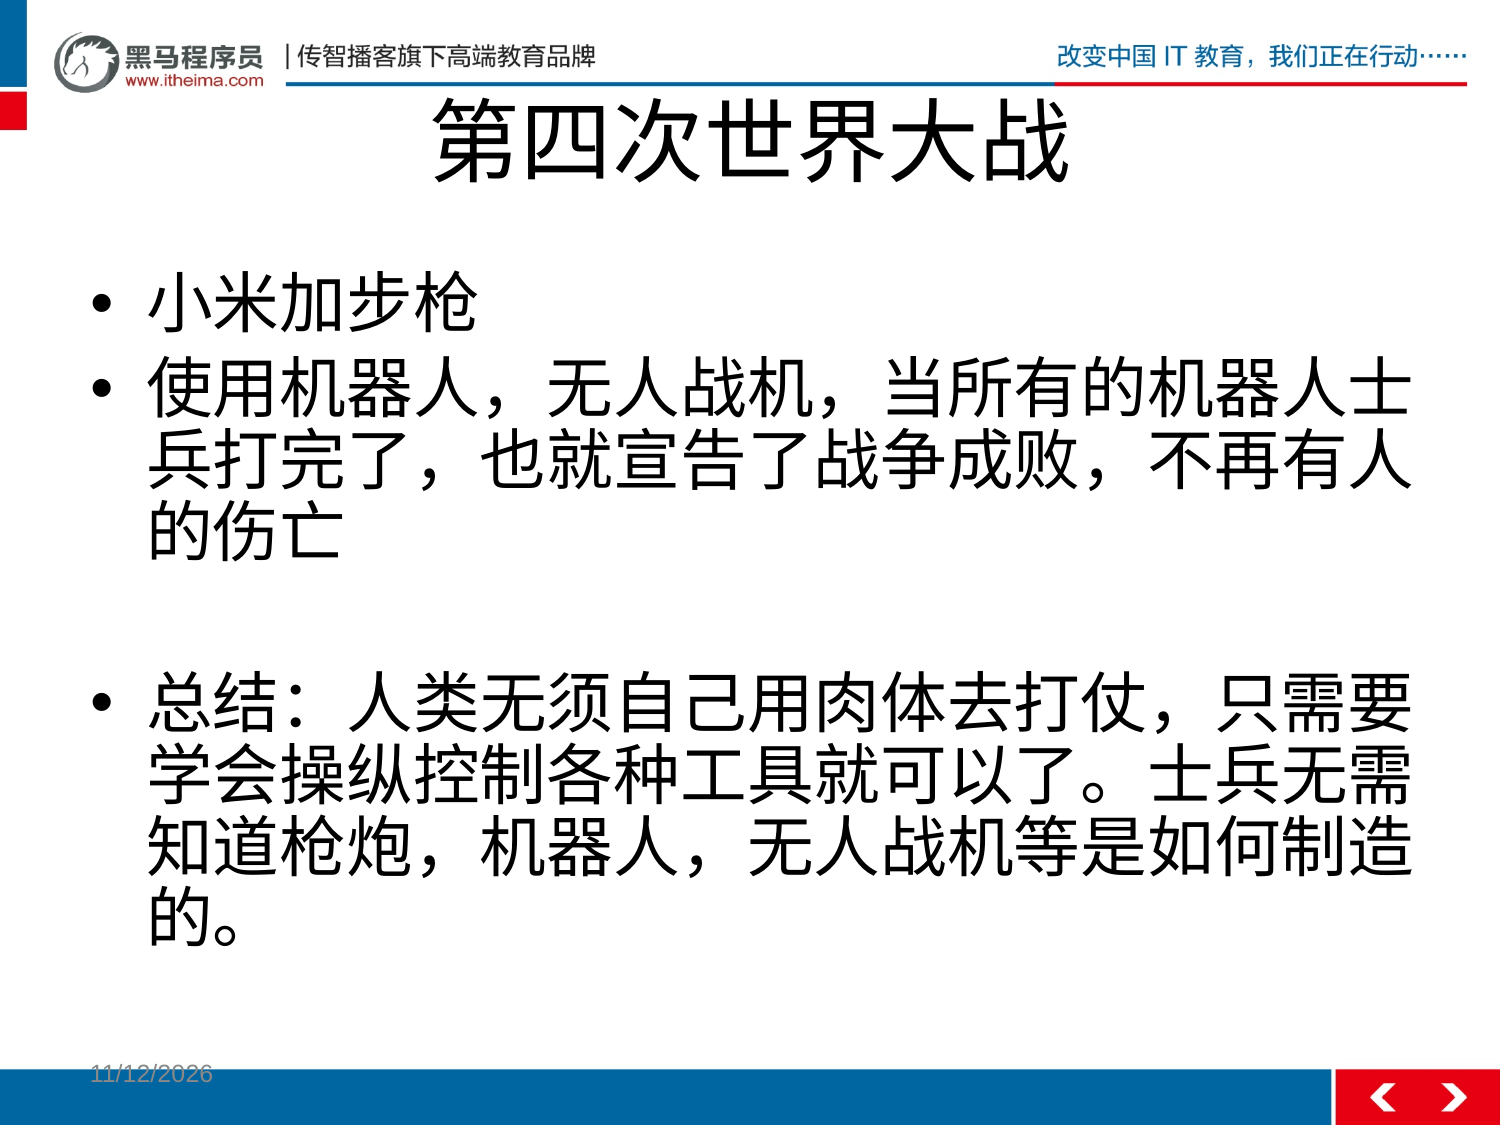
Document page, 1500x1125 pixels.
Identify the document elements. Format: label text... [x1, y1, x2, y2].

title 第四次世界大战 [75, 45, 1425, 233]
text_box [75, 1042, 425, 1103]
picture [0, 0, 1500, 1125]
list 小米加步枪 使用机器人，无人战机，当所有的机器人士兵打完了，也就宣告了战争成败，不再有人的伤亡 总结：人类无须自己用肉体去打仗，只需要学会操纵控制各种工具就可以了。士兵无需知道枪炮，机器人，无人战机等是如何制造的。 [75, 262, 1459, 1005]
